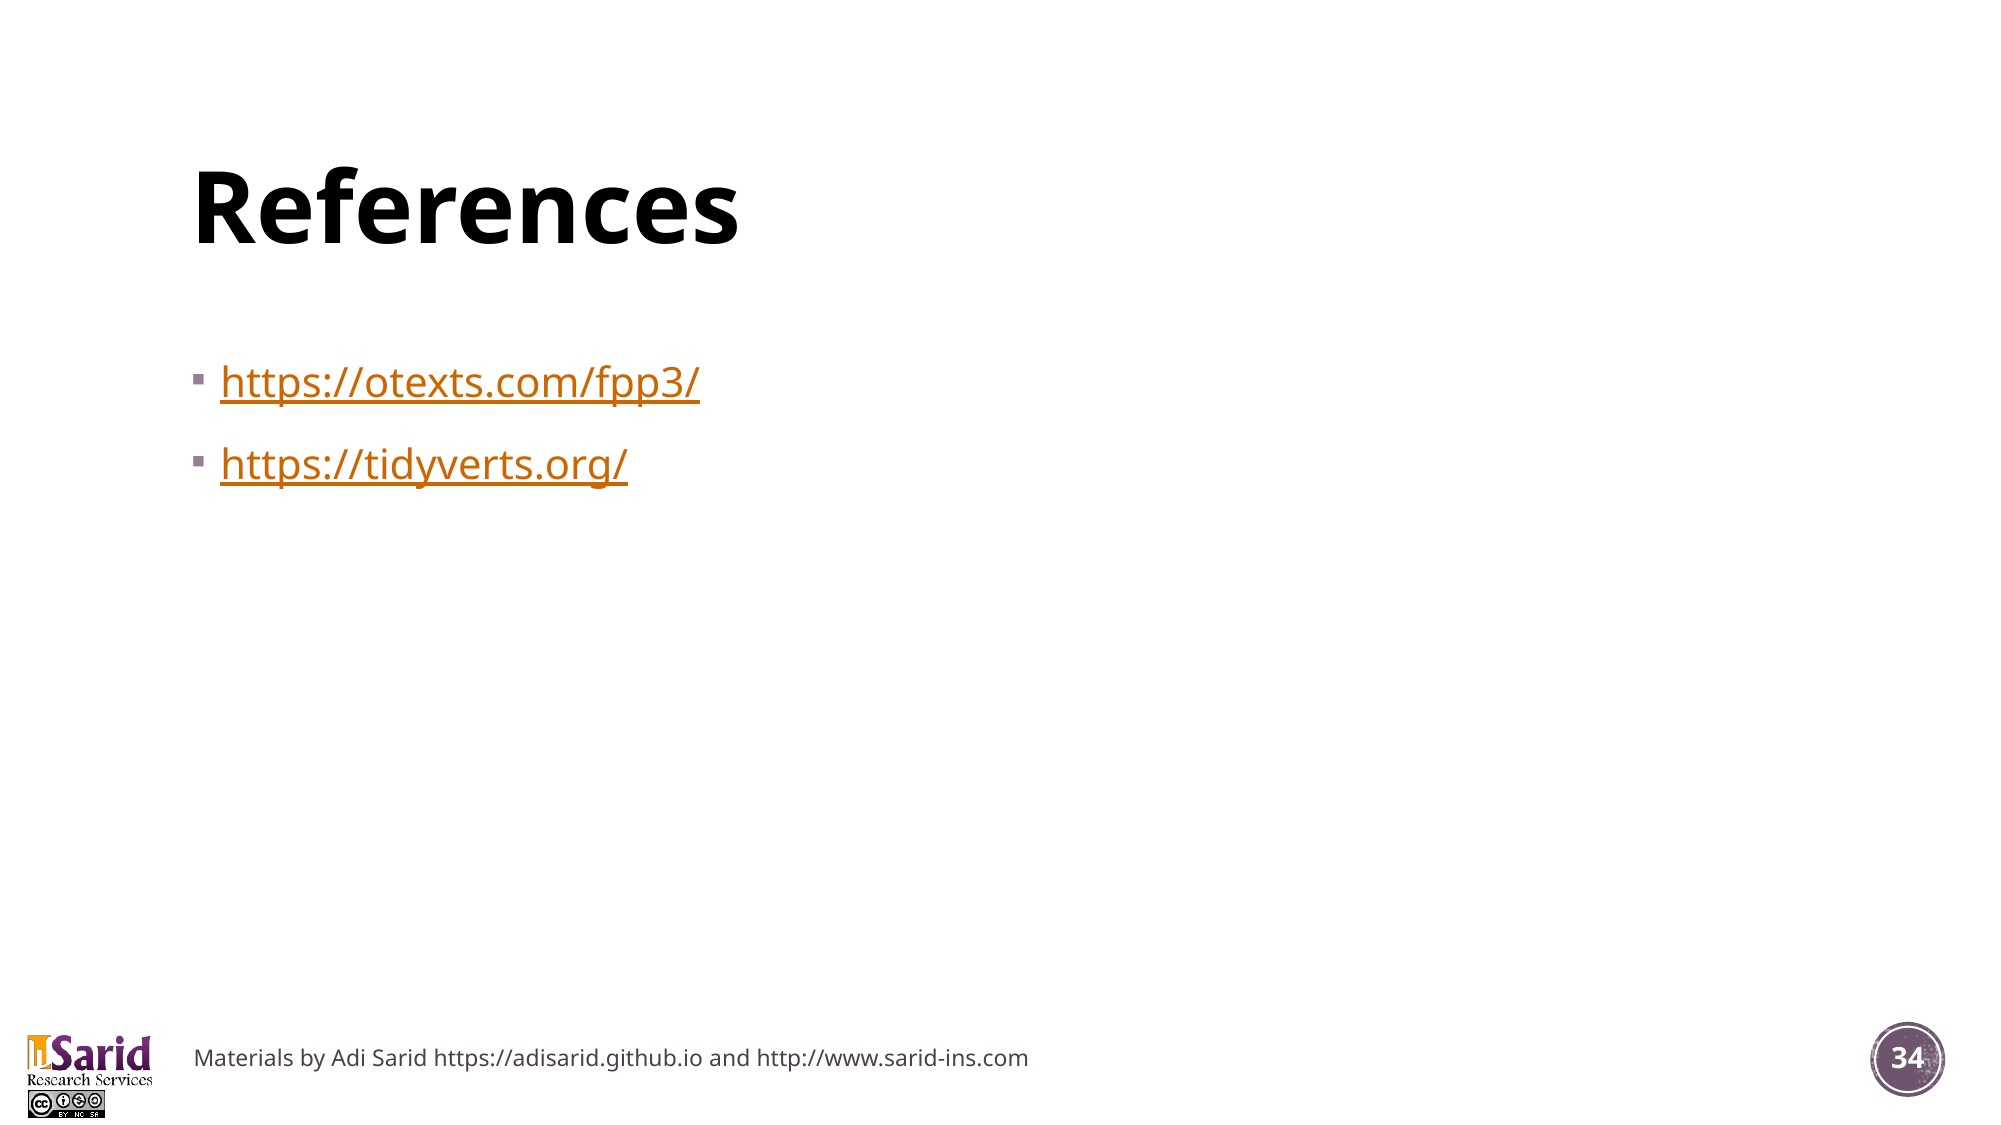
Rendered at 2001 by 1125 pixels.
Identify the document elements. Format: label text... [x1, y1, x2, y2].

picture [28, 1090, 105, 1118]
title References [175, 79, 1826, 344]
picture [27, 1035, 152, 1086]
list https://otexts.com/fpp3/ https://tidyverts.org/ [175, 348, 1826, 1013]
footer Materials by Adi Sarid https://adisarid.github.io and http://www.sarid-ins.com [178, 1028, 1217, 1089]
slide_number 34 [1855, 1028, 1961, 1089]
